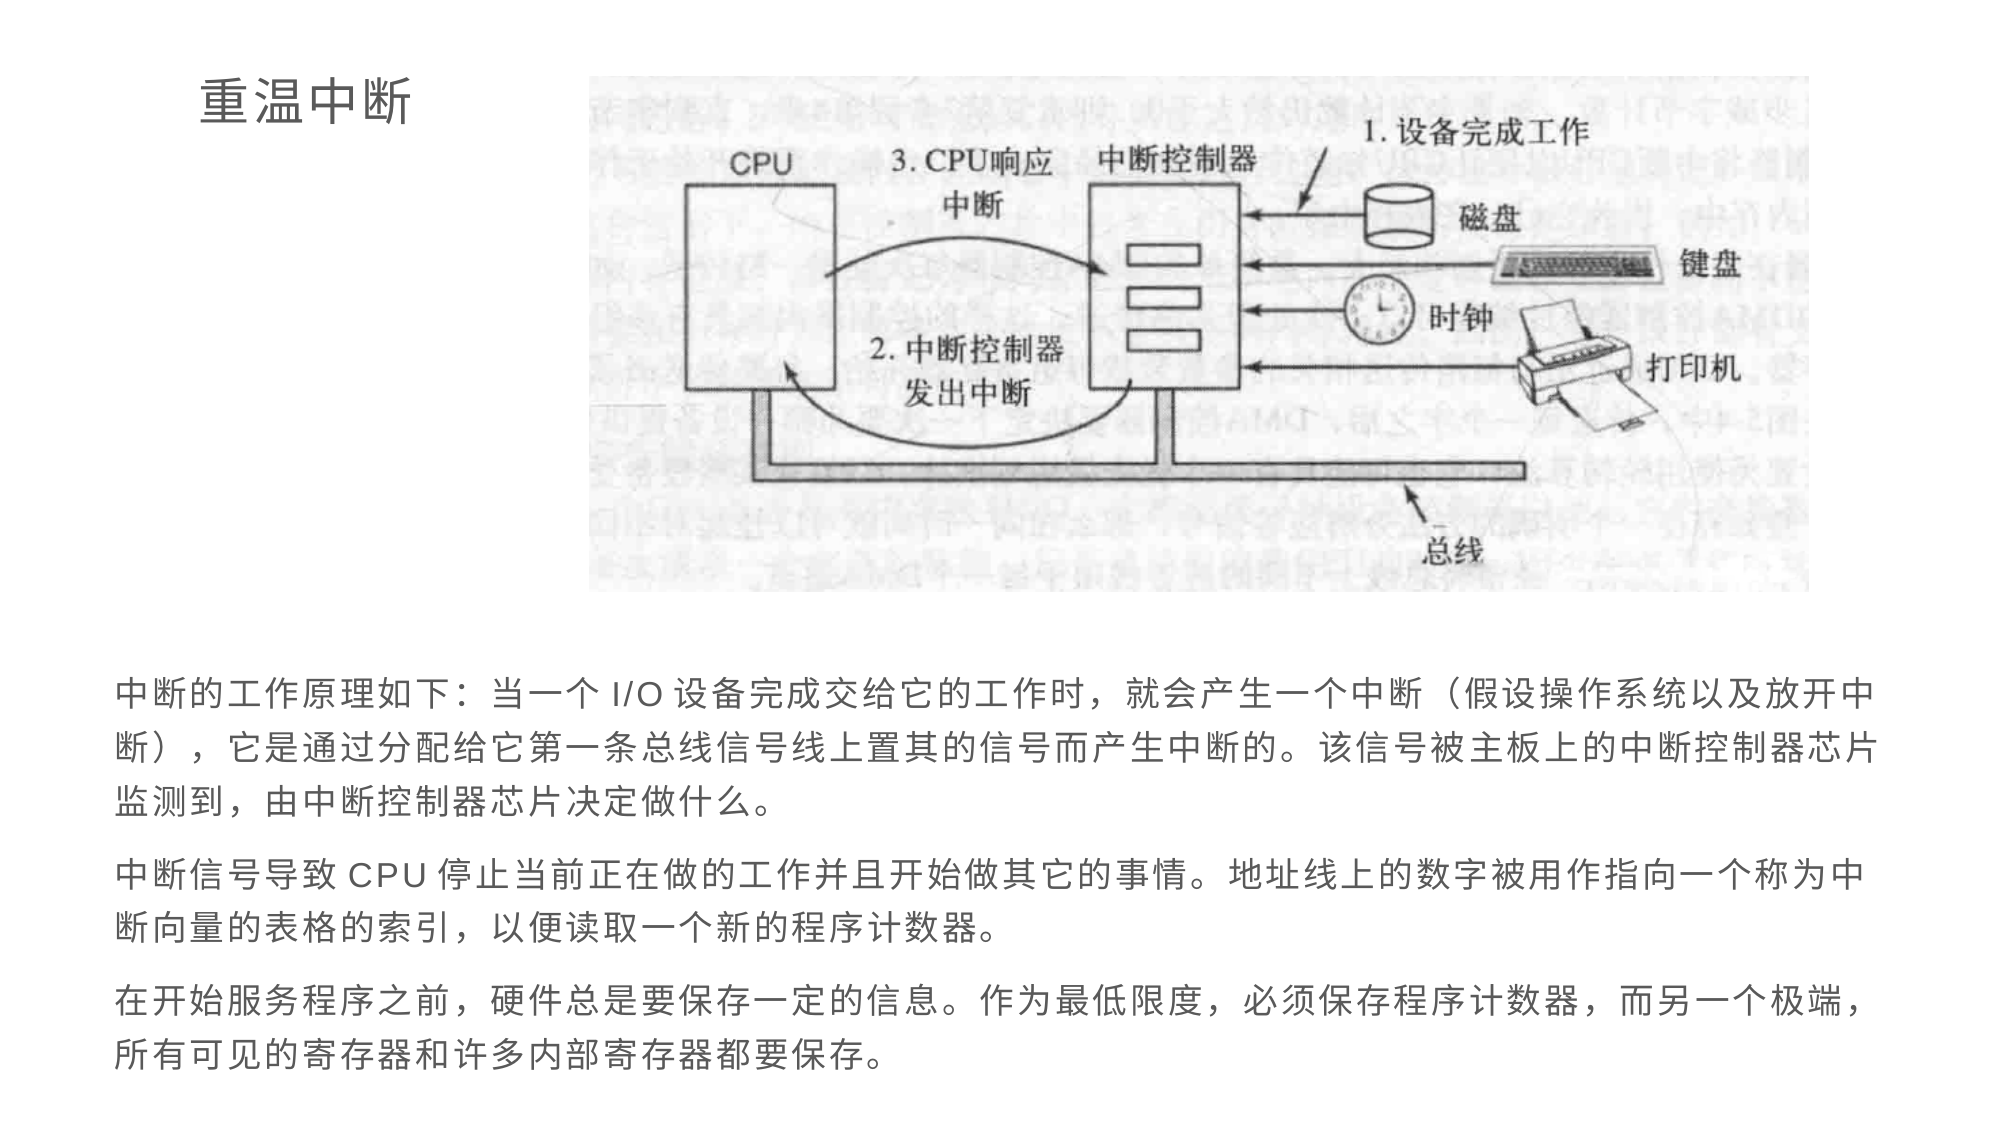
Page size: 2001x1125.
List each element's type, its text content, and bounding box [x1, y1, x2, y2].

list 重温中断 中断的工作原理如下：当一个I/O设备完成交给它的工作时，就会产生一个中断（假设操作系统以及放开中断），它是通过分配给它第一条总线信号线上置其的信号而产生中断的。该信号被主板上的中断控制器芯片监测到，由中断控制器芯片决定做什么。 中断信号导致CPU停止当前正在做的工作并且开始做其它的事情。地址线上的数字被用作指向一个称为中断向量的表格的索引，以便读取一个新的程序计数器。 在开始服务程序之前，硬件总是要保存一定的信息。作为最低限度，必须保存程序计数器，而另一个极端，所有可见的寄存器和许多内部寄存器都要保存。 [99, 43, 1900, 1086]
picture [589, 76, 1809, 592]
